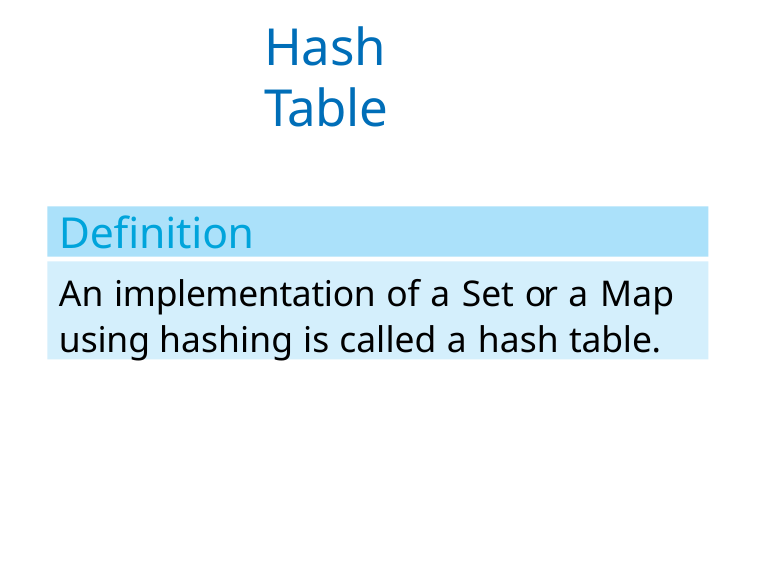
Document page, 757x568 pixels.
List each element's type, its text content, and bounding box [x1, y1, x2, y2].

text_box An implementation of a Set or a Map using hashing is called a hash table. [47, 261, 709, 360]
title Hash Table [262, 12, 494, 138]
text_box Definition [47, 206, 709, 257]
